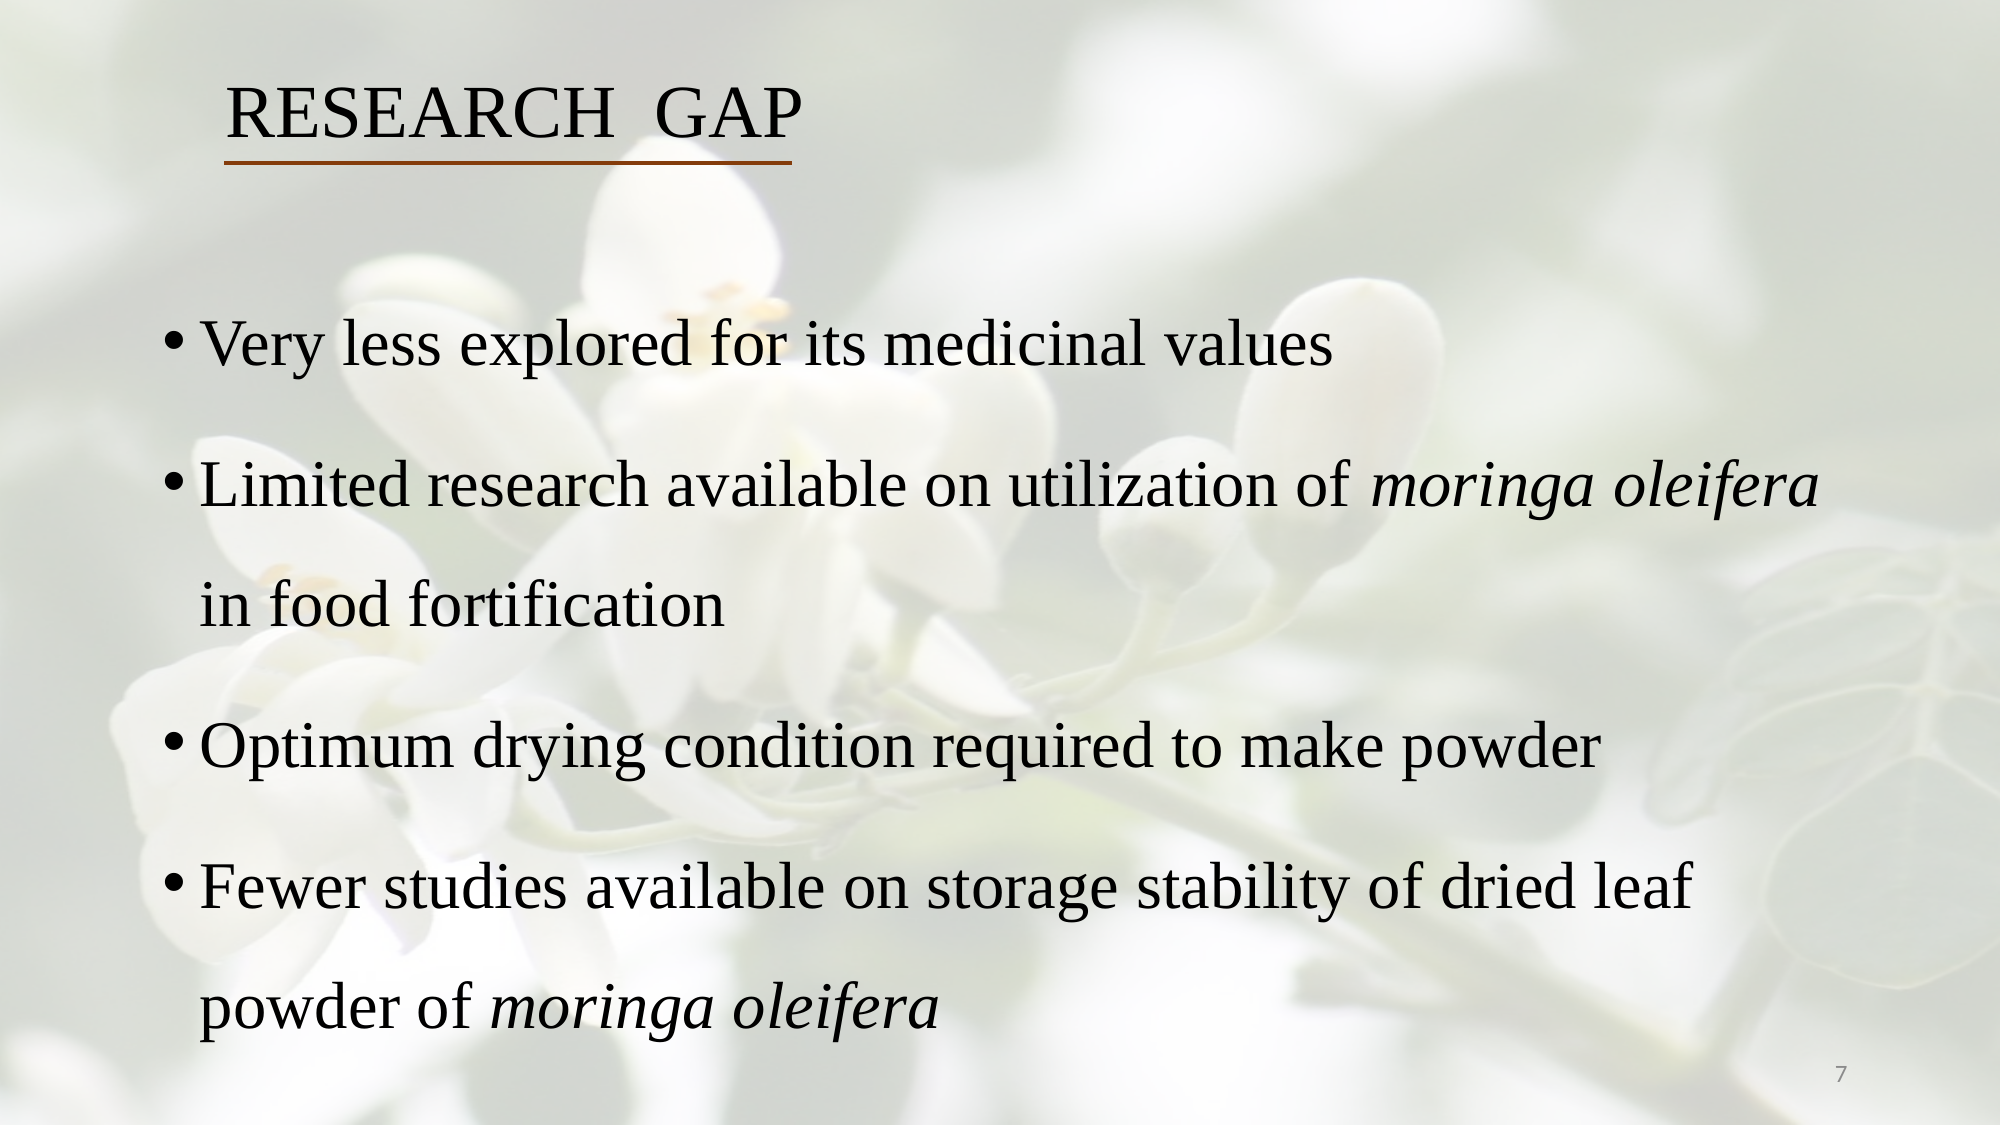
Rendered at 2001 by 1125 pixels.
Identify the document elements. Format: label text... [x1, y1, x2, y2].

text_box RESEARCH GAP [210, 45, 835, 182]
slide_number 7 [1412, 1042, 1863, 1103]
list Very less explored for its medicinal values Limited research available on utilization of moringa oleifera in food fortification Optimum drying condition required to make powder Fewer studies available on storage stability of dried leaf powder of moringa oleifera [147, 251, 1905, 903]
